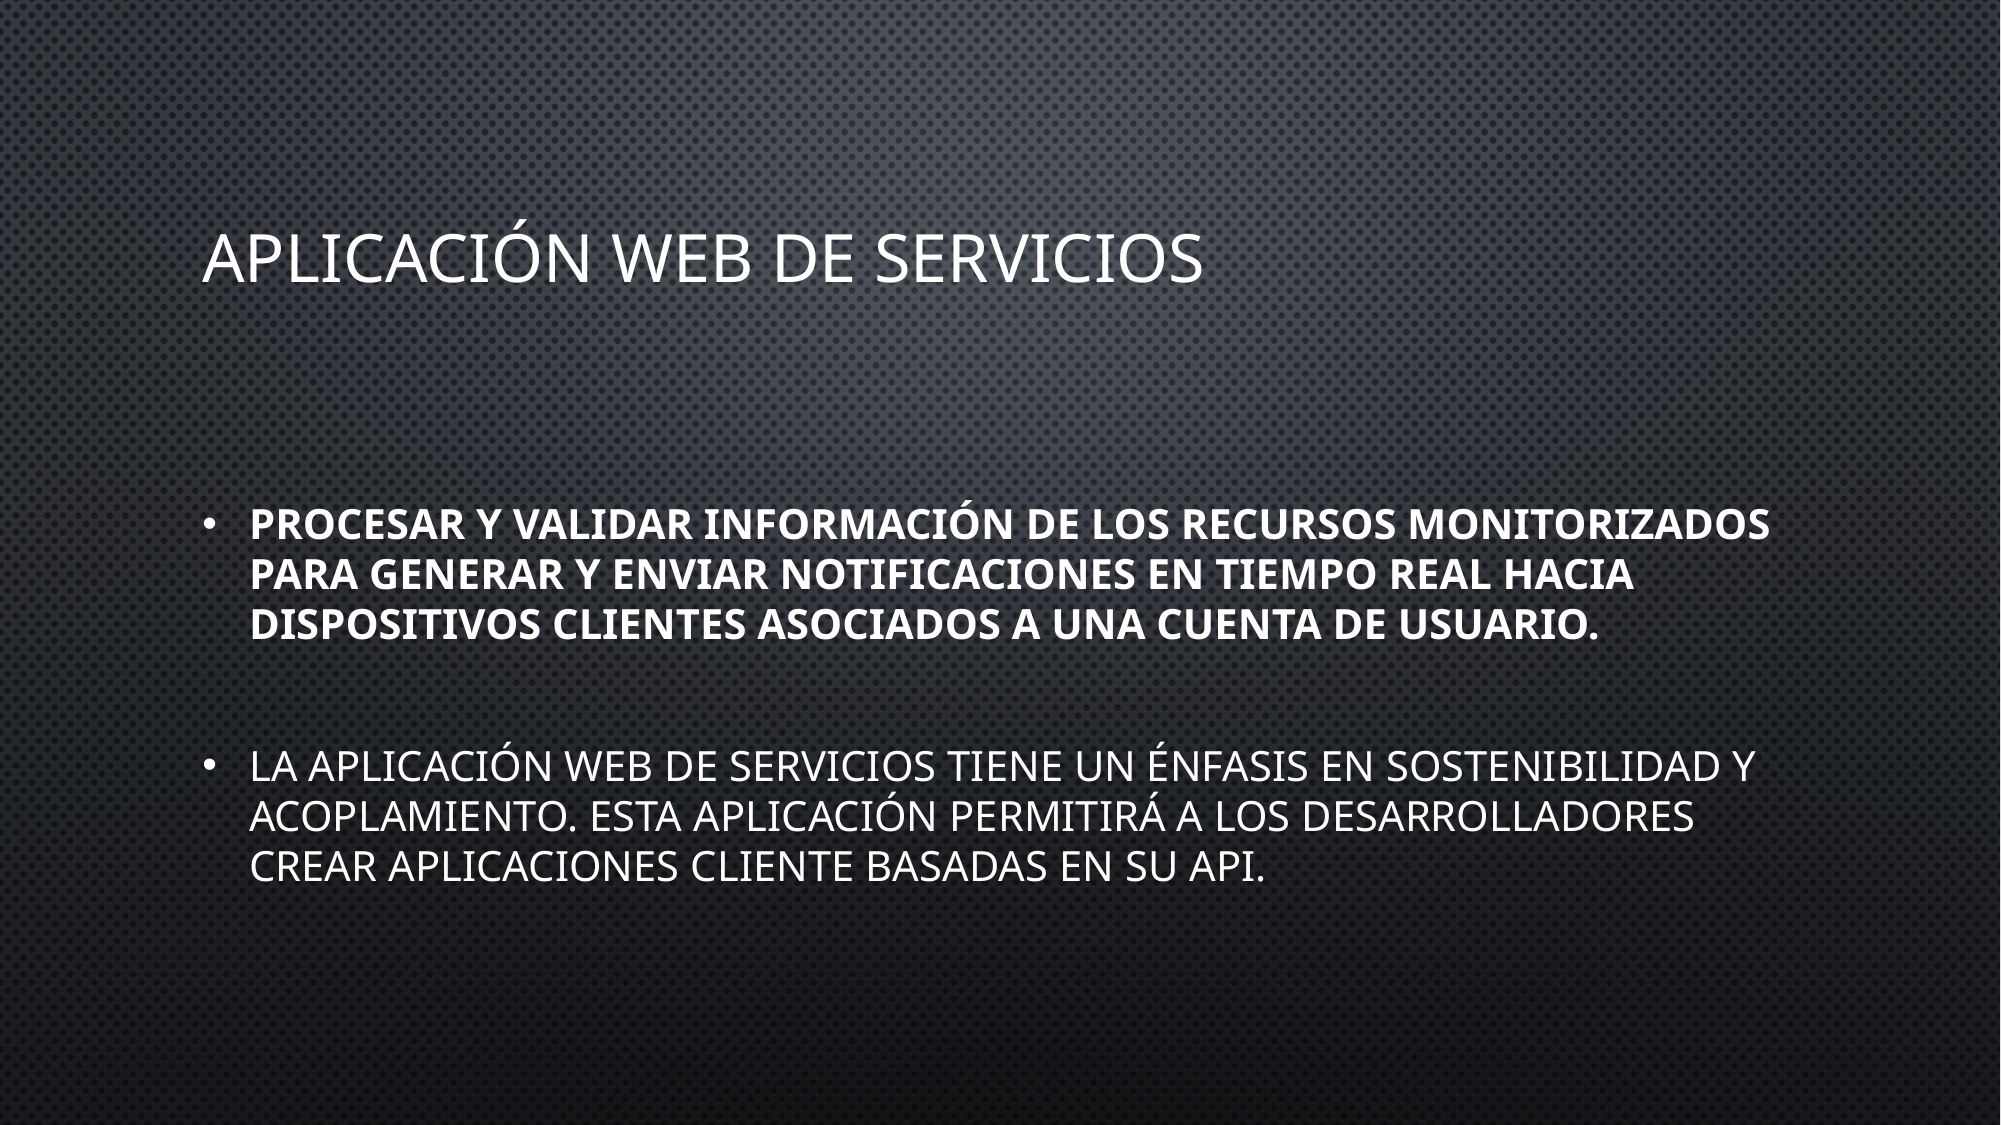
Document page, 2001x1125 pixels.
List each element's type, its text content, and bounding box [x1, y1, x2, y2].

list Procesar y validar información de los recursos monitorizados para generar y enviar notificaciones en tiempo real hacia dispositivos clientes asociados a una cuenta de usuario. La aplicación Web de servicios tiene un énfasis en sostenibilidad y acoplamiento. Esta aplicación permitirá a los desarrolladores crear aplicaciones cliente basadas en su API. [187, 437, 1813, 950]
title Aplicación Web de Servicios [187, 99, 1813, 413]
